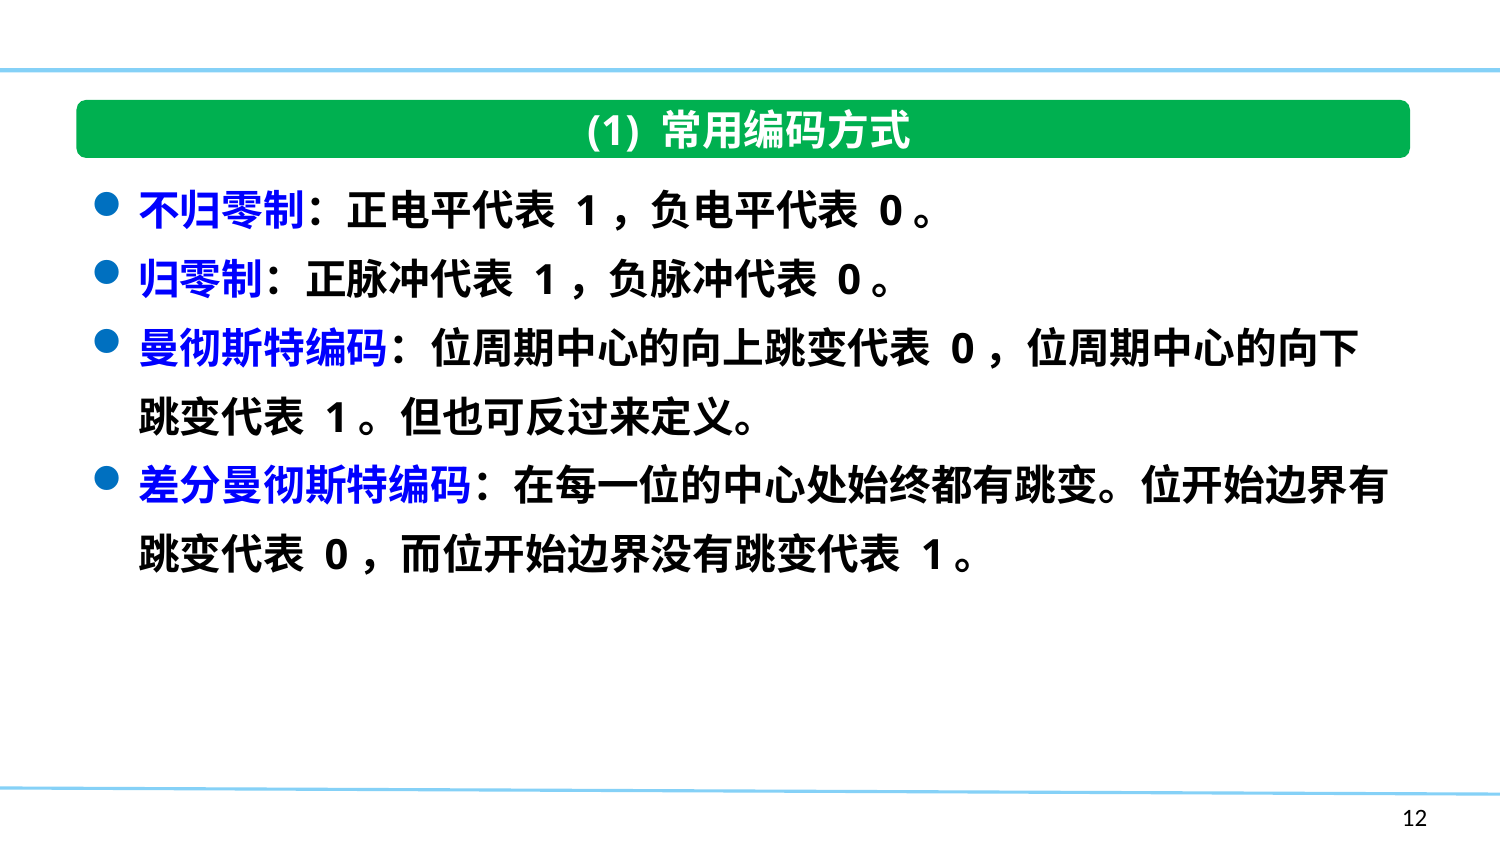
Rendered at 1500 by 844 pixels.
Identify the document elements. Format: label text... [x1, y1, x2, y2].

list 不归零制：正电平代表 1，负电平代表 0。 归零制：正脉冲代表 1，负脉冲代表 0。 曼彻斯特编码：位周期中心的向上跳变代表 0，位周期中心的向下跳变代表 1。但也可反过来定义。 差分曼彻斯特编码：在每一位的中心处始终都有跳变。位开始边界有跳变代表 0，而位开始边界没有跳变代表 1。 [76, 158, 1410, 712]
list (1) 常用编码方式 [204, 99, 1293, 158]
